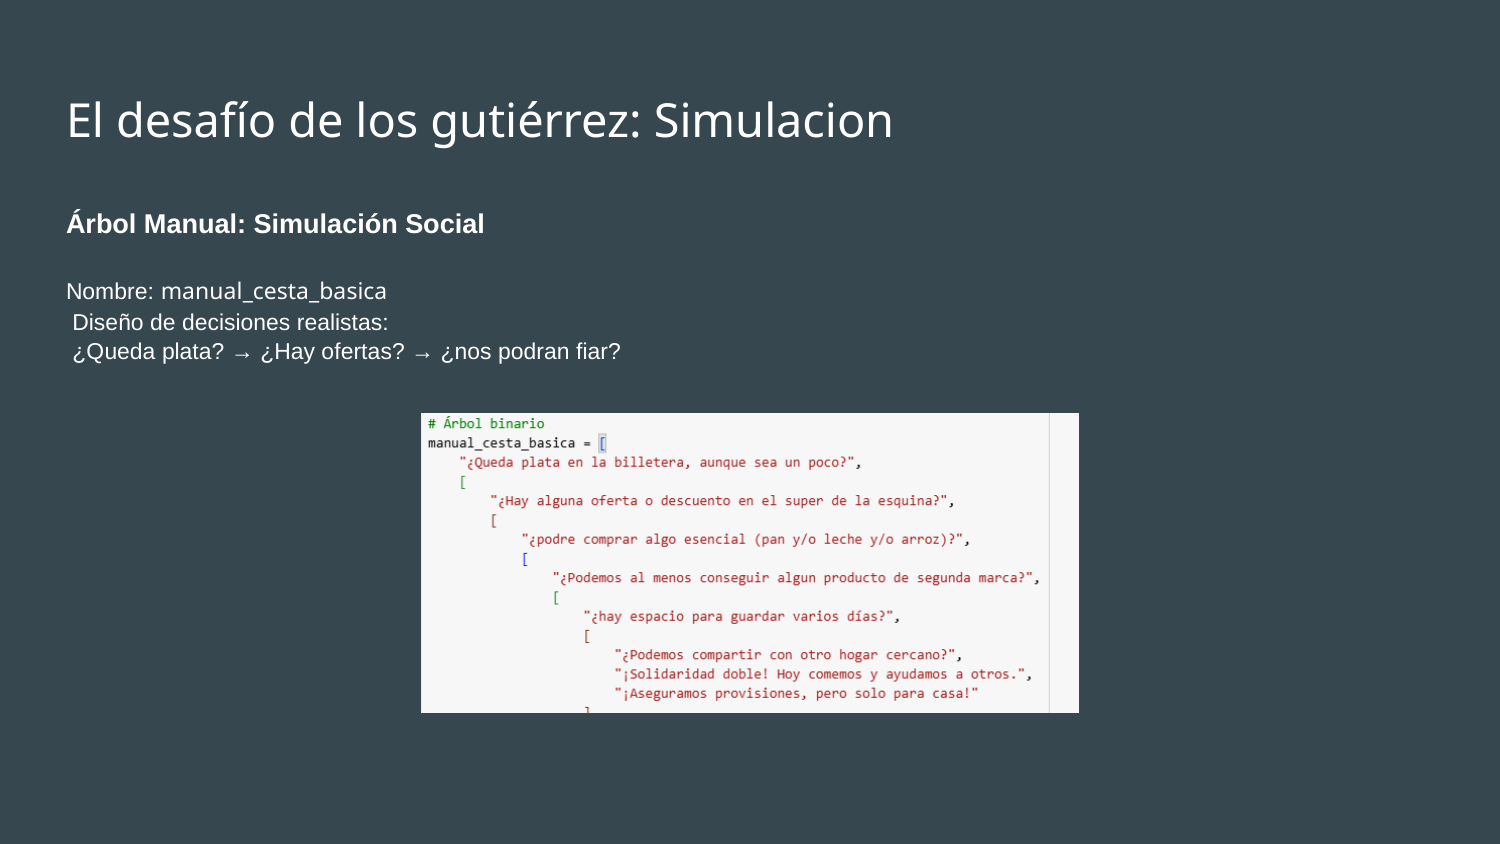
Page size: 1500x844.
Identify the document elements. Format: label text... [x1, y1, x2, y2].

title El desafío de los gutiérrez: Simulacion [51, 72, 1449, 167]
picture [420, 413, 1080, 713]
list Árbol Manual: Simulación Social Nombre: manual_cesta_basica Diseño de decisiones realistas: ¿Queda plata? → ¿Hay ofertas? → ¿nos podran fiar? [51, 189, 1449, 750]
